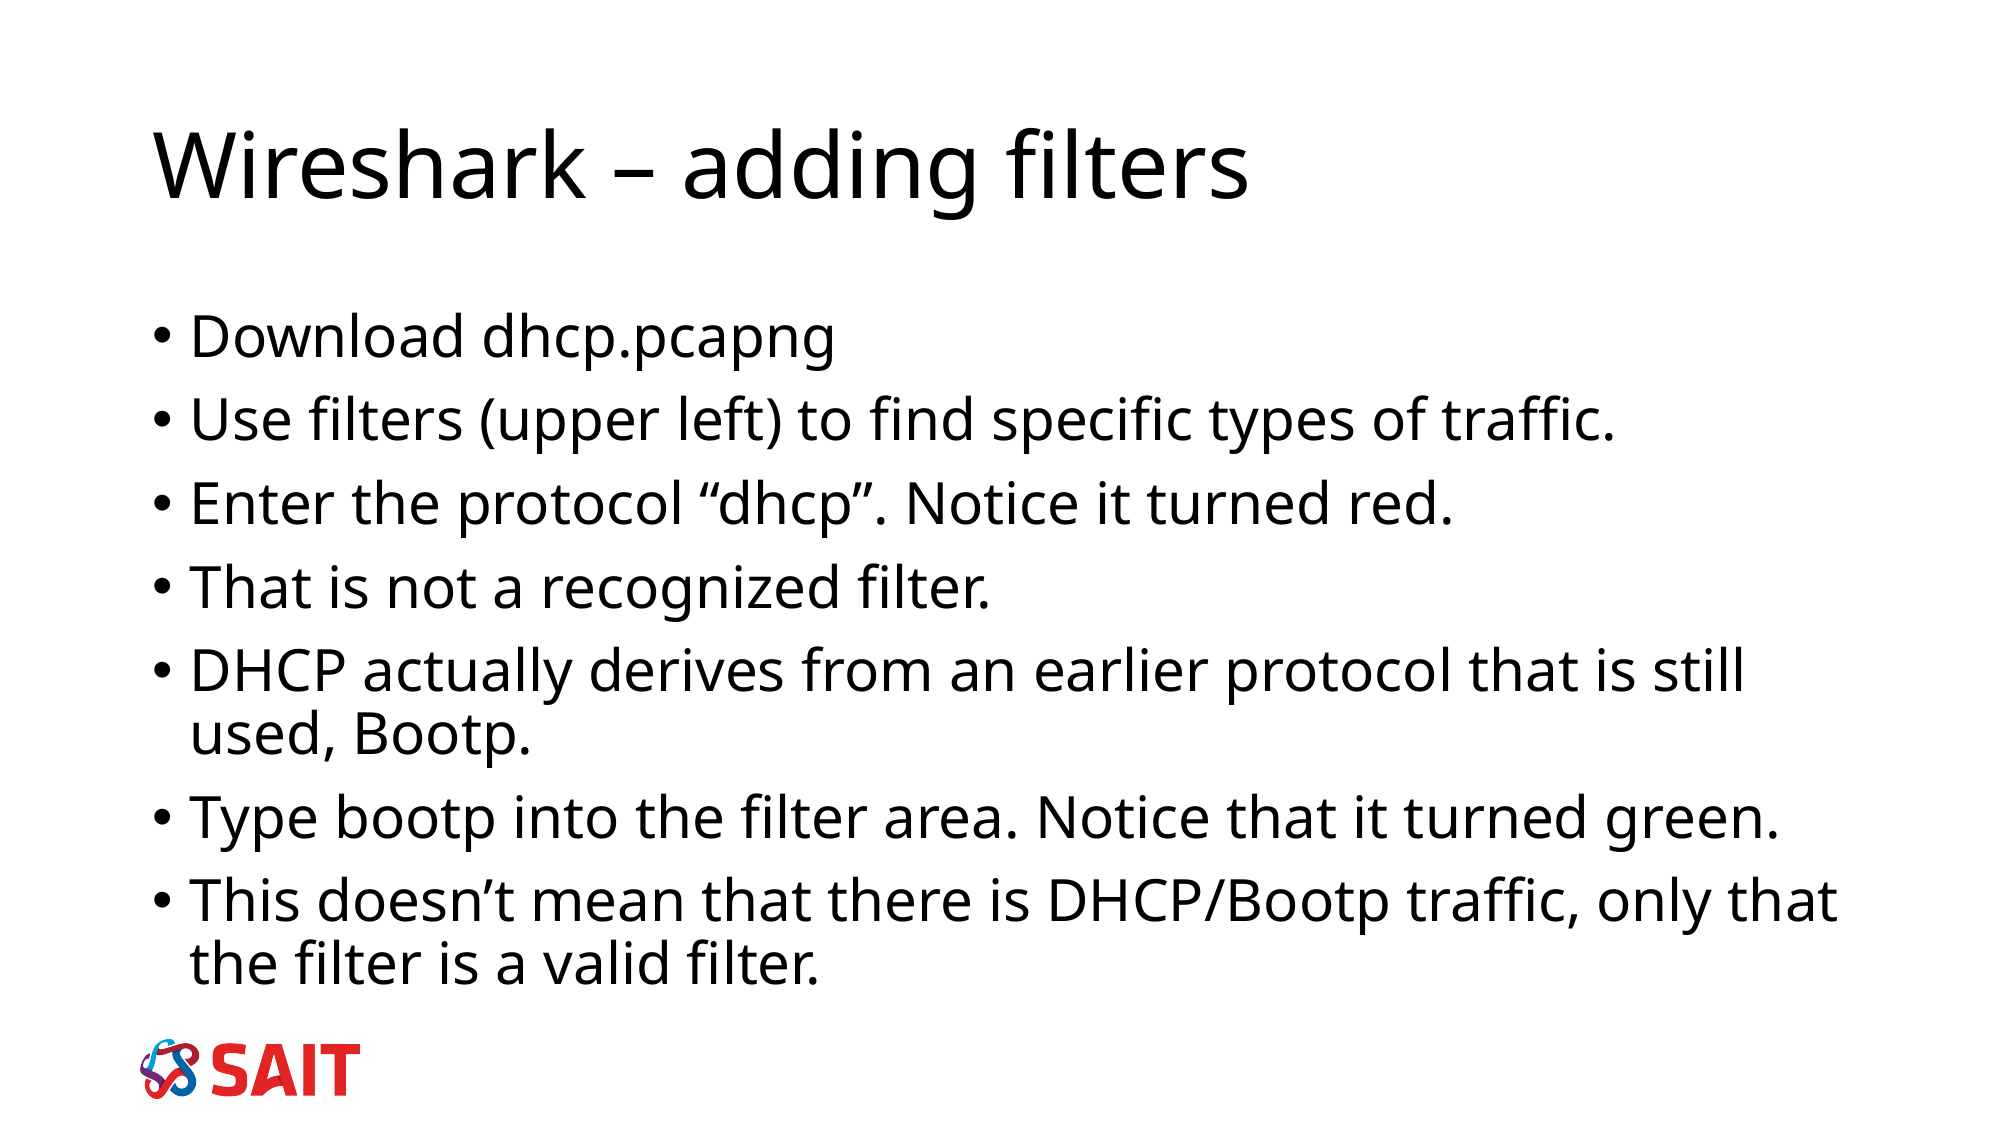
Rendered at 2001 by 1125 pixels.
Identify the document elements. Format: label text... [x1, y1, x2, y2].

picture [114, 1013, 386, 1125]
text_box Download dhcp.pcapng Use filters (upper left) to find specific types of traffic. Enter the protocol “dhcp”. Notice it turned red. That is not a recognized filter. DHCP actually derives from an earlier protocol that is still used, Bootp. Type bootp into the filter area. Notice that it turned green. This doesn’t mean that there is DHCP/Bootp traffic, only that the filter is a valid filter. [137, 299, 1863, 1014]
text_box Wireshark – adding filters [137, 59, 1863, 278]
